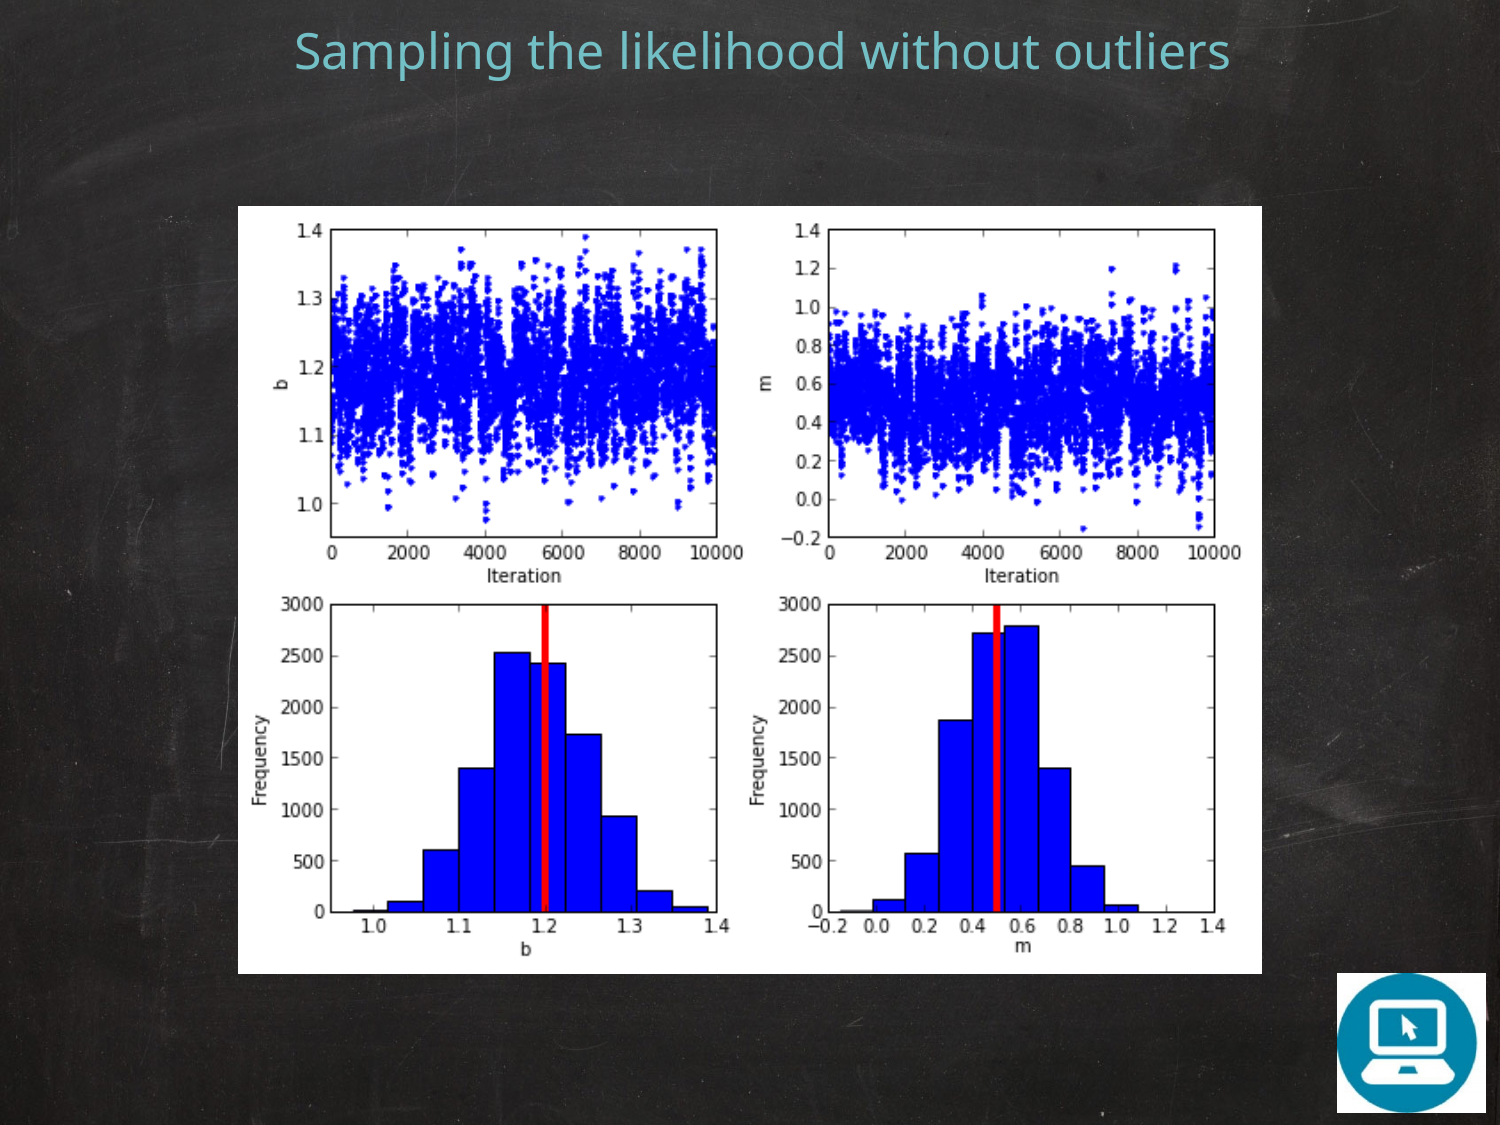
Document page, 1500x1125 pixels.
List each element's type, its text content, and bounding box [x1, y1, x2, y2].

text_box Sampling the likelihood without outliers [279, 12, 1247, 88]
picture [0, 0, 1500, 1125]
